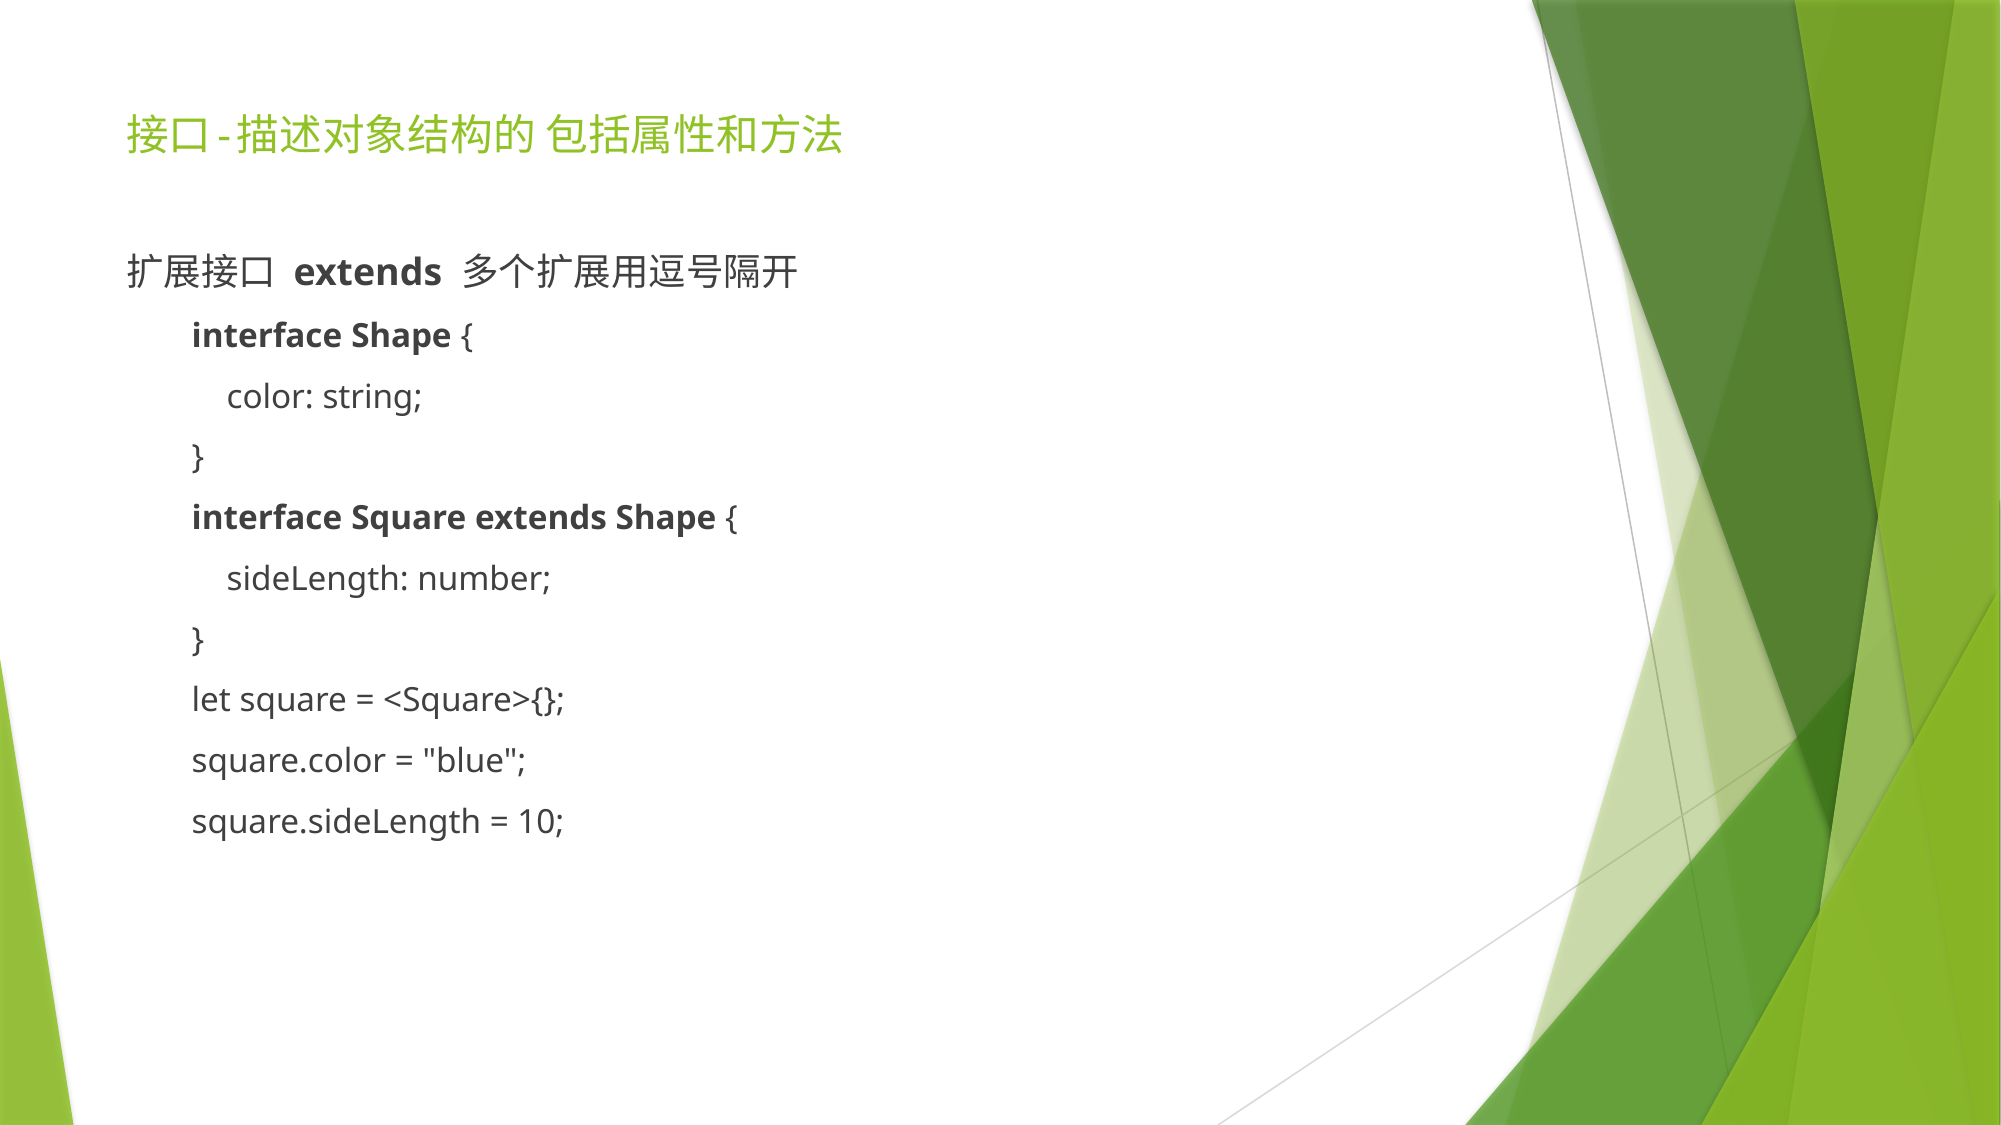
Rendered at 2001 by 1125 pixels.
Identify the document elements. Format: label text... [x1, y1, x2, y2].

list 扩展接口 extends 多个扩展用逗号隔开 interface Shape { color: string; } interface Square extends Shape { sideLength: number; } let square = <Square>{}; square.color = "blue"; square.sideLength = 10; [111, 240, 1522, 991]
title 接口-描述对象结构的 包括属性和方法 [111, 99, 1522, 219]
